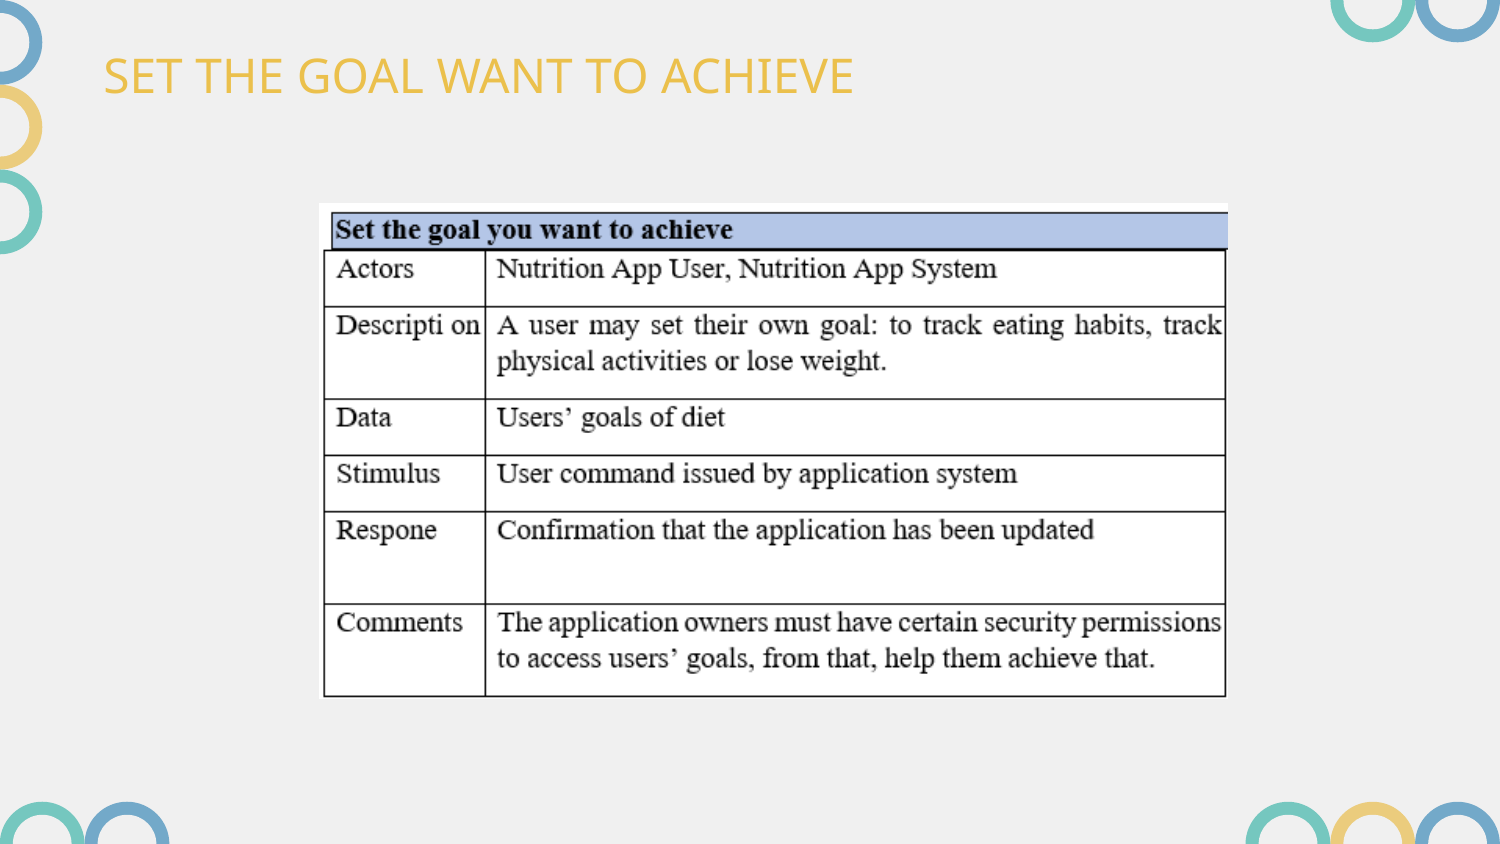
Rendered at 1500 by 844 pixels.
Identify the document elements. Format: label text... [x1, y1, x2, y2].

picture [319, 203, 1228, 700]
title SET THE GOAL WANT TO ACHIEVE [88, 43, 1352, 104]
